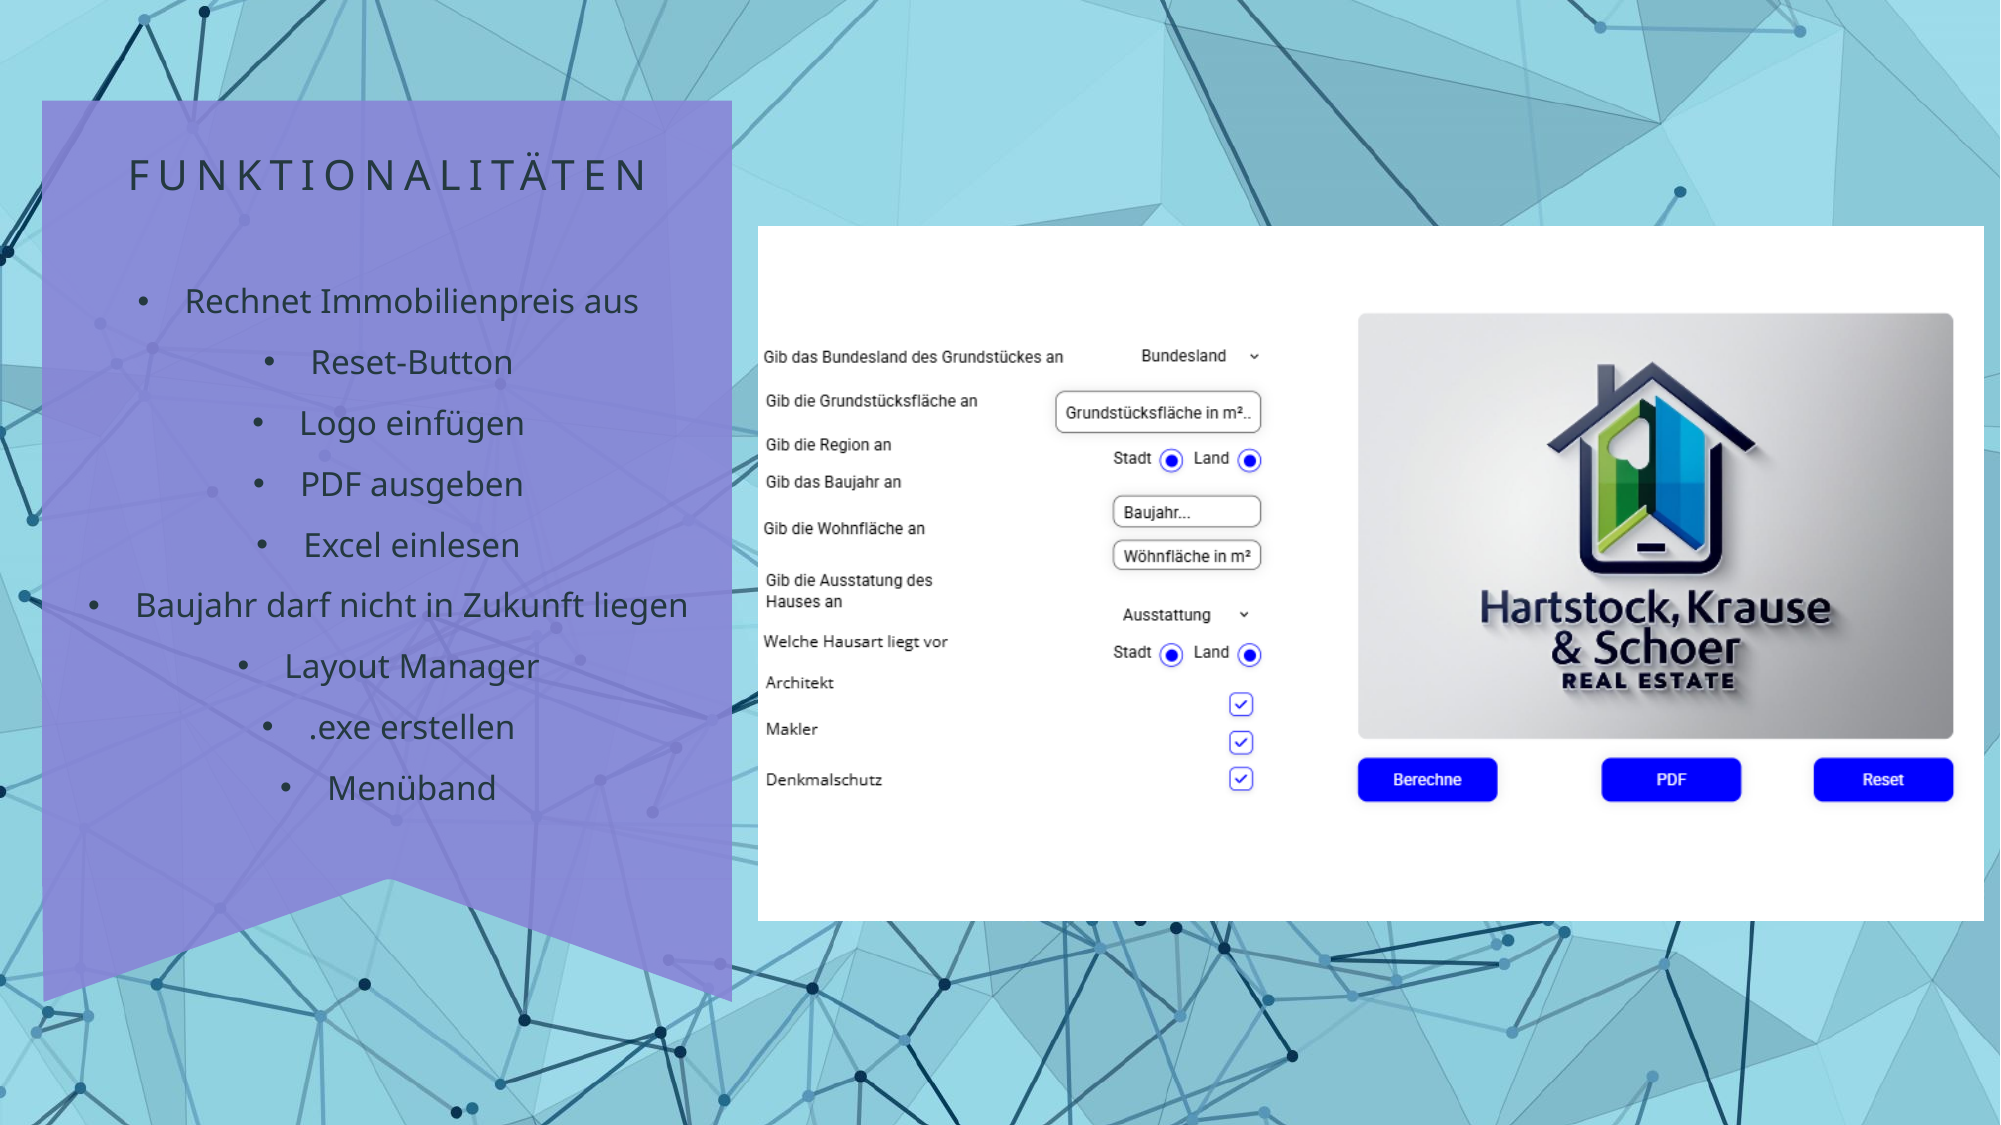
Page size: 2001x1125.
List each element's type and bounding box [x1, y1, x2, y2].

picture [0, 0, 2000, 1125]
text_box [42, 100, 732, 1002]
